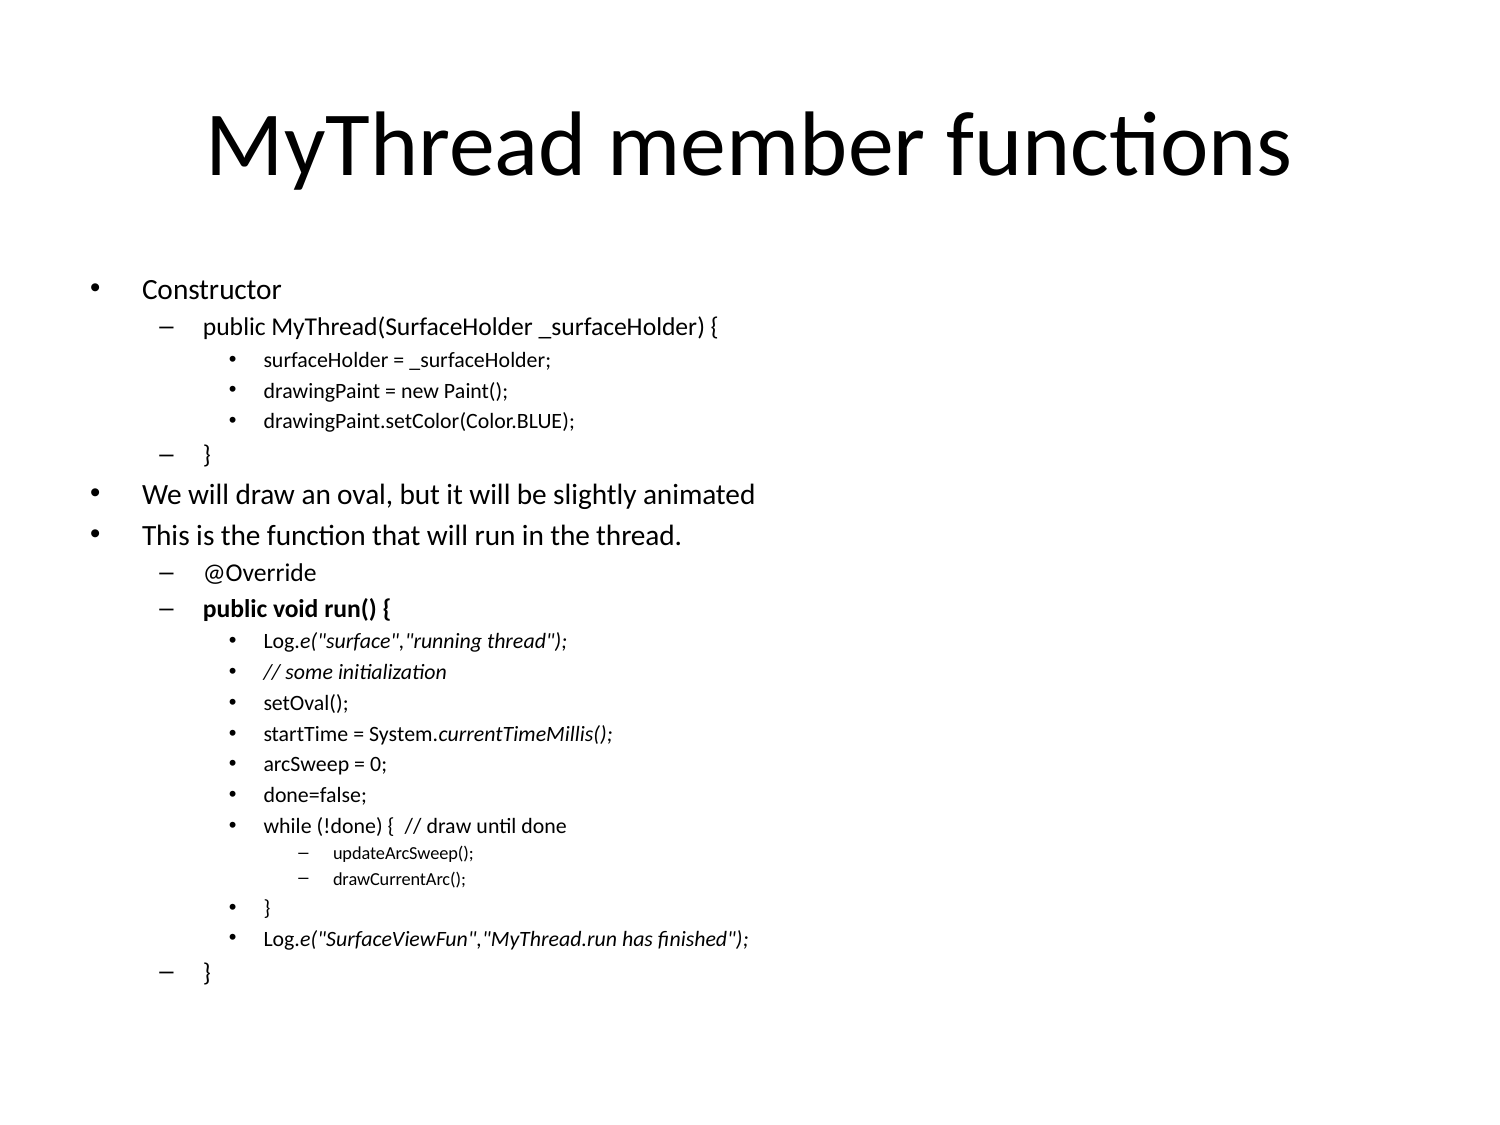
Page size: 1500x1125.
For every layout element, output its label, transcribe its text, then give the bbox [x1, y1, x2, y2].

list Constructor public MyThread(SurfaceHolder _surfaceHolder) { surfaceHolder = _surfaceHolder; drawingPaint = new Paint(); drawingPaint.setColor(Color.BLUE); } We will draw an oval, but it will be slightly animated This is the function that will run in the thread. @Override public void run() { Log.e("surface","running thread"); // some initialization setOval(); startTime = System.currentTimeMillis(); arcSweep = 0; done=false; while (!done) { // draw until done updateArcSweep(); drawCurrentArc(); } Log.e("SurfaceViewFun","MyThread.run has finished"); } [75, 262, 1425, 1005]
title MyThread member functions [75, 45, 1425, 233]
